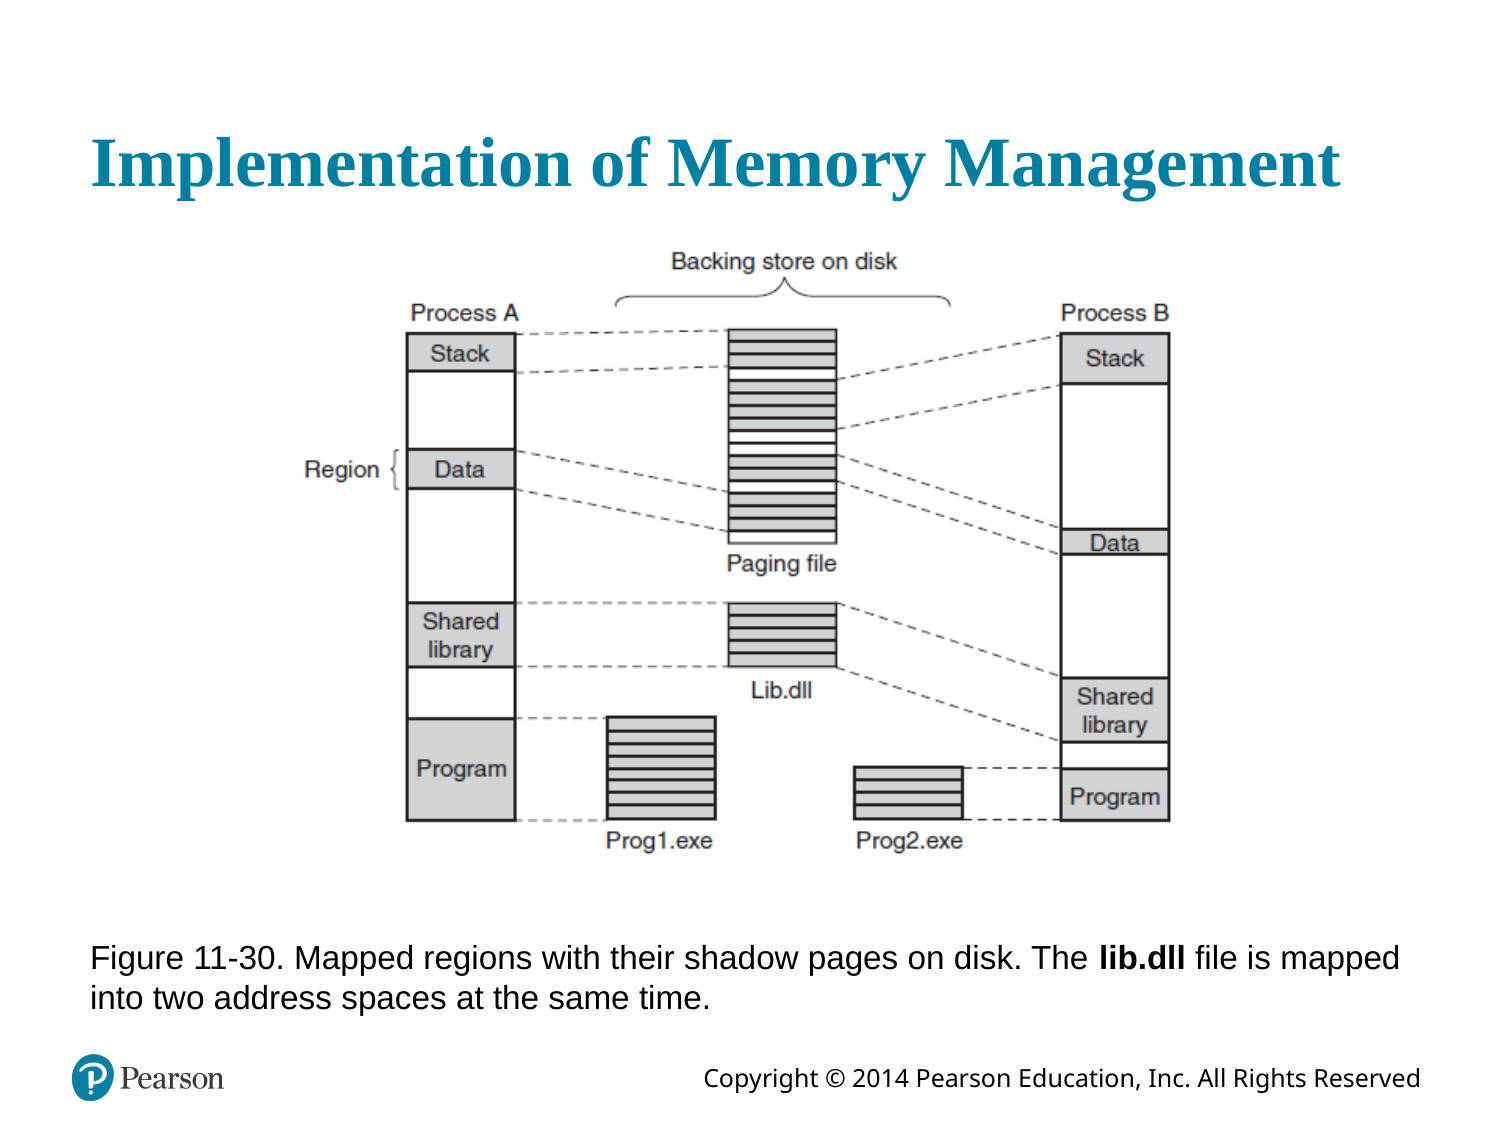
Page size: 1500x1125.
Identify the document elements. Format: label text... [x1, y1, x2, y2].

list Figure 11-30. Mapped regions with their shadow pages on disk. The lib.dll file is mapped into two address spaces at the same time. [75, 880, 1425, 1031]
picture [287, 232, 1213, 863]
picture [72, 1087, 83, 1101]
picture [80, 1063, 106, 1088]
title Implementation of Memory Management [75, 40, 1425, 216]
picture [98, 1054, 224, 1101]
picture [72, 1054, 88, 1070]
